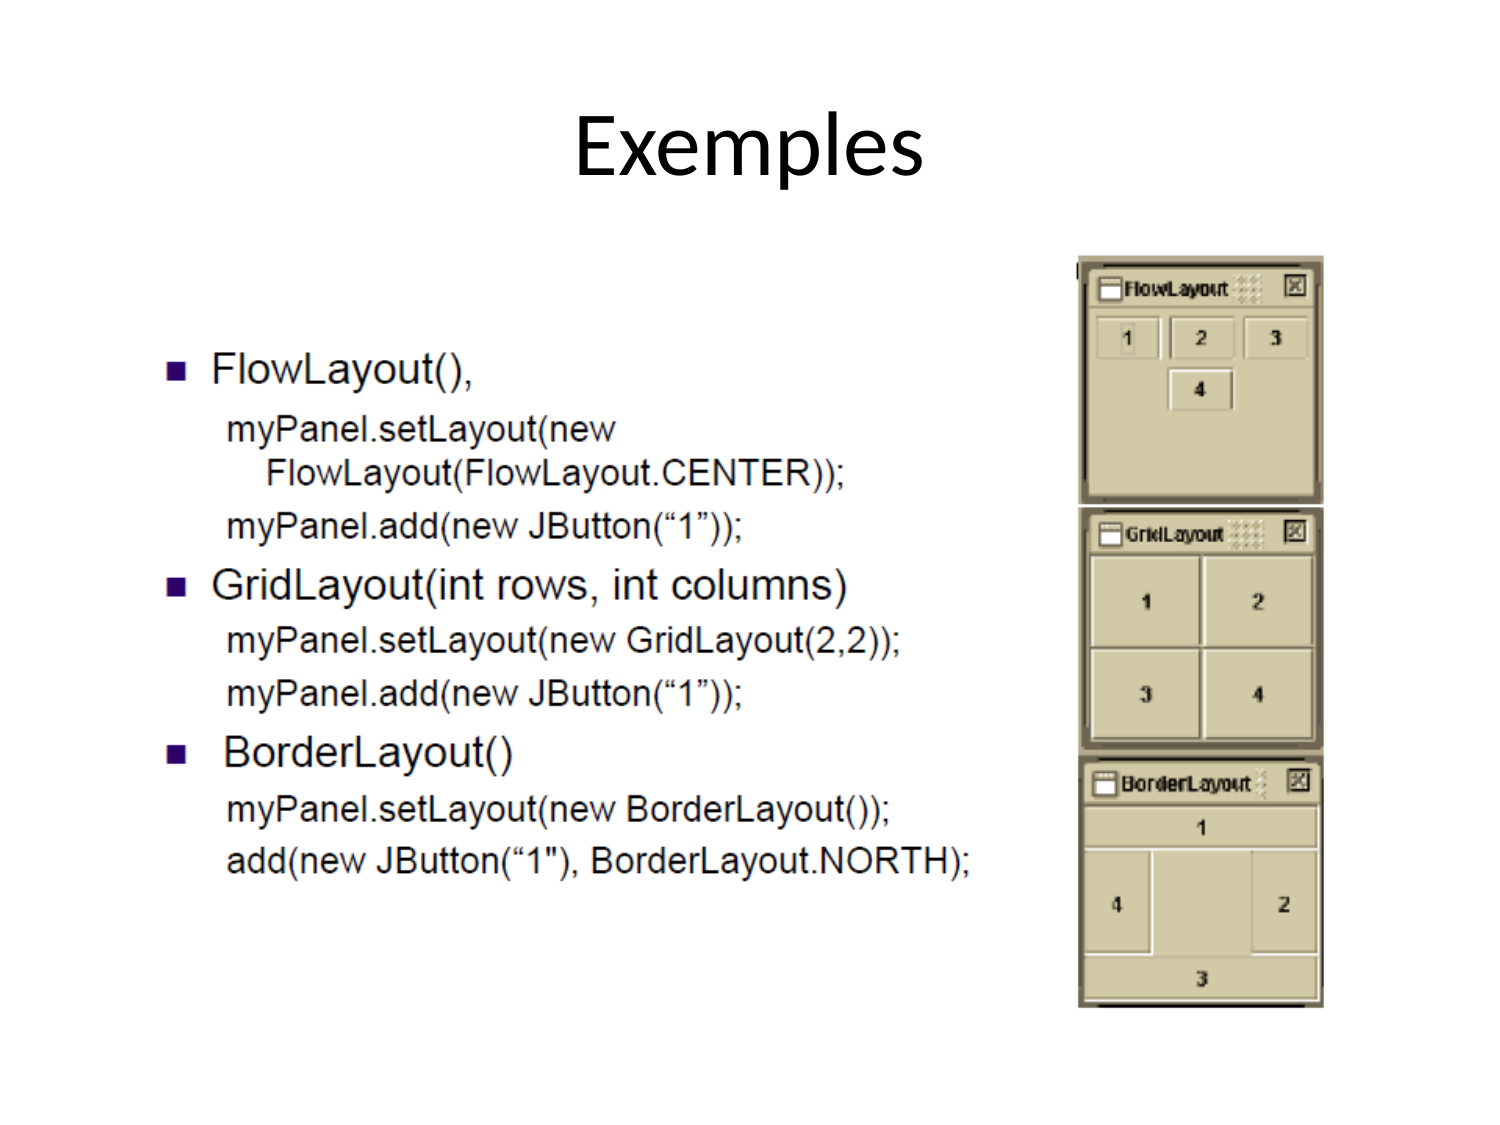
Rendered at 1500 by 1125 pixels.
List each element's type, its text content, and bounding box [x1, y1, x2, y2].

picture [140, 237, 1360, 1030]
title Exemples [75, 45, 1425, 233]
